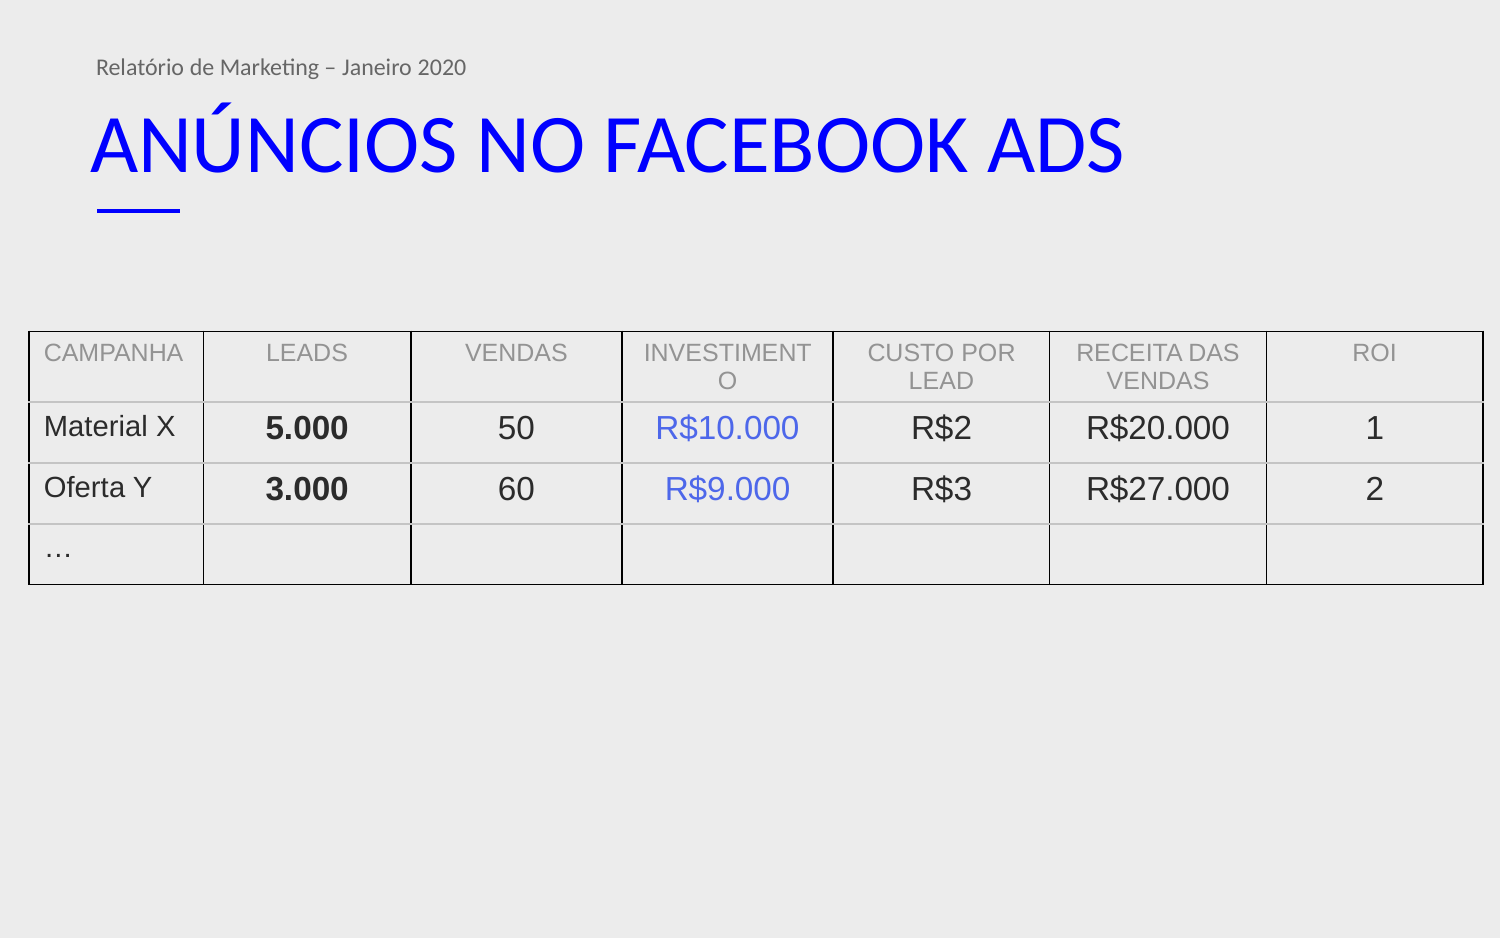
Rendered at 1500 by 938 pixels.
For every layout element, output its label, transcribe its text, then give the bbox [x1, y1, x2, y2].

table_header LEADS [204, 332, 410, 401]
table_header VENDAS [412, 332, 621, 401]
table_header ROI [1267, 332, 1482, 401]
table_cell 1 [1267, 403, 1482, 462]
table_cell R$2 [834, 403, 1049, 462]
table_cell 3.000 [204, 464, 410, 523]
table_header CUSTO POR LEAD [834, 332, 1049, 401]
table_cell [834, 525, 1049, 584]
table_cell [1267, 525, 1482, 584]
table_cell [623, 525, 832, 584]
table_cell [204, 525, 410, 584]
table_cell [1050, 525, 1266, 584]
table_cell … [30, 525, 203, 584]
table_cell 50 [412, 403, 621, 462]
table_cell Oferta Y [30, 464, 203, 523]
table_header RECEITA DAS VENDAS [1050, 332, 1266, 401]
table_cell Material X [30, 403, 203, 462]
table_cell R$3 [834, 464, 1049, 523]
table_cell 5.000 [204, 403, 410, 462]
table_cell R$20.000 [1050, 403, 1266, 462]
table_cell R$10.000 [623, 403, 832, 462]
table_header INVESTIMENTO [623, 332, 832, 401]
table_cell [412, 525, 621, 584]
list Relatório de Marketing – Janeiro 2020 [81, 49, 1432, 91]
table_cell 2 [1267, 464, 1482, 523]
title ANÚNCIOS NO FACEBOOK ADS [75, 86, 1425, 192]
table_cell R$9.000 [623, 464, 832, 523]
table_cell R$27.000 [1050, 464, 1266, 523]
table_header CAMPANHA [30, 332, 203, 401]
table_cell 60 [412, 464, 621, 523]
